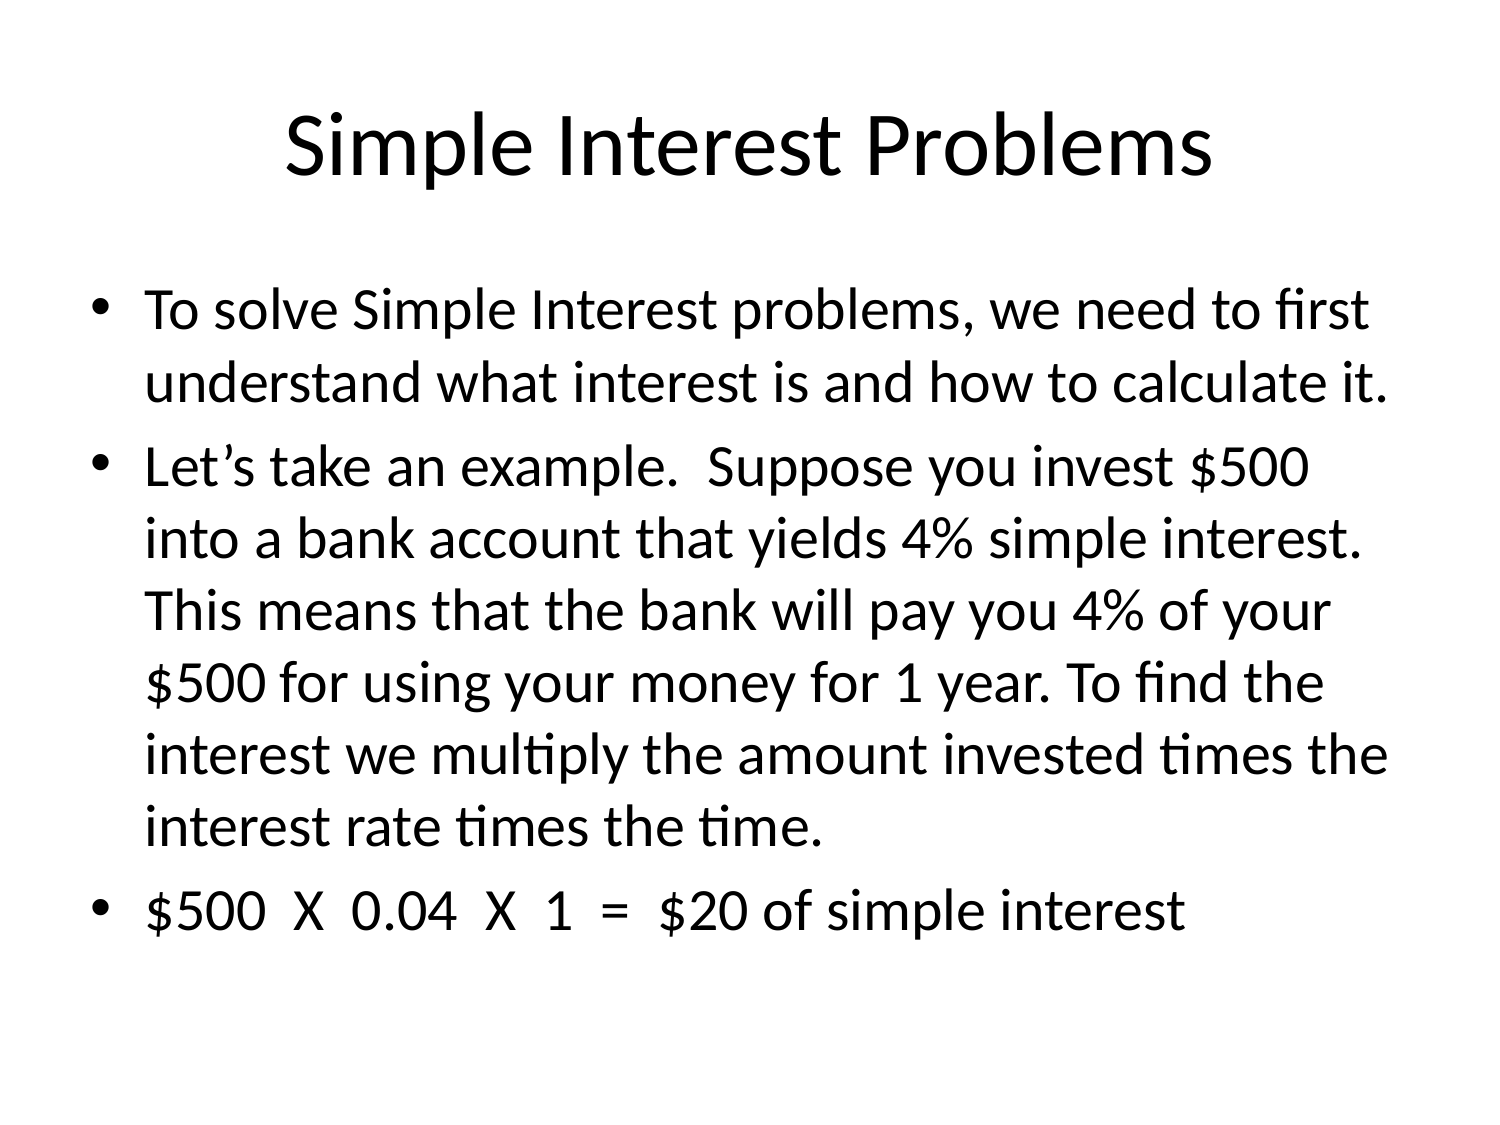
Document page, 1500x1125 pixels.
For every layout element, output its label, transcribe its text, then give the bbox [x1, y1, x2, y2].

title Simple Interest Problems [75, 45, 1425, 233]
list To solve Simple Interest problems, we need to first understand what interest is and how to calculate it. Let’s take an example. Suppose you invest $500 into a bank account that yields 4% simple interest. This means that the bank will pay you 4% of your $500 for using your money for 1 year. To find the interest we multiply the amount invested times the interest rate times the time. $500 X 0.04 X 1 = $20 of simple interest [75, 262, 1425, 1005]
